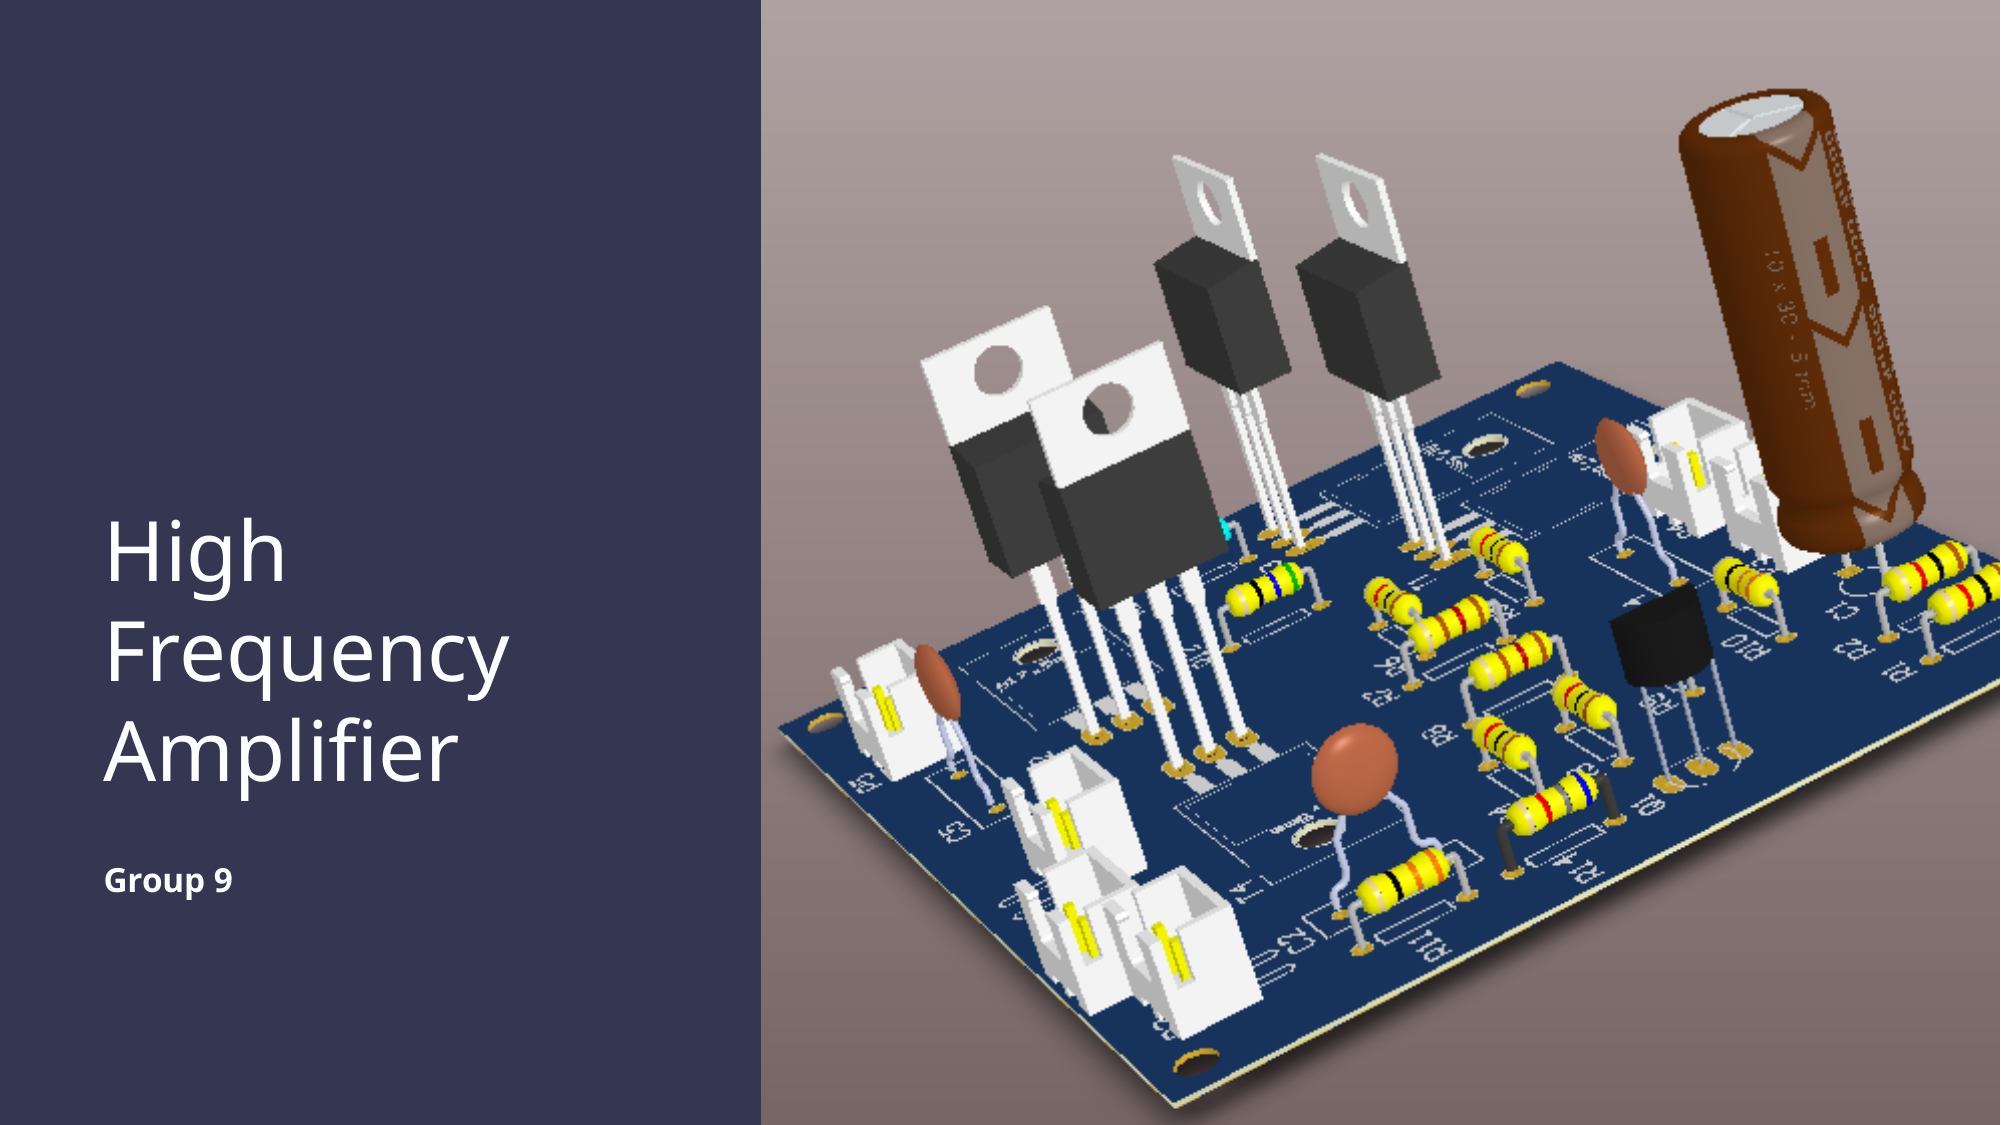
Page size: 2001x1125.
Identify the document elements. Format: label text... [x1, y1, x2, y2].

title High Frequency Amplifier [88, 294, 709, 806]
picture [760, 0, 2000, 1125]
text_box [0, 0, 760, 1125]
subtitle Group 9 [88, 851, 709, 988]
